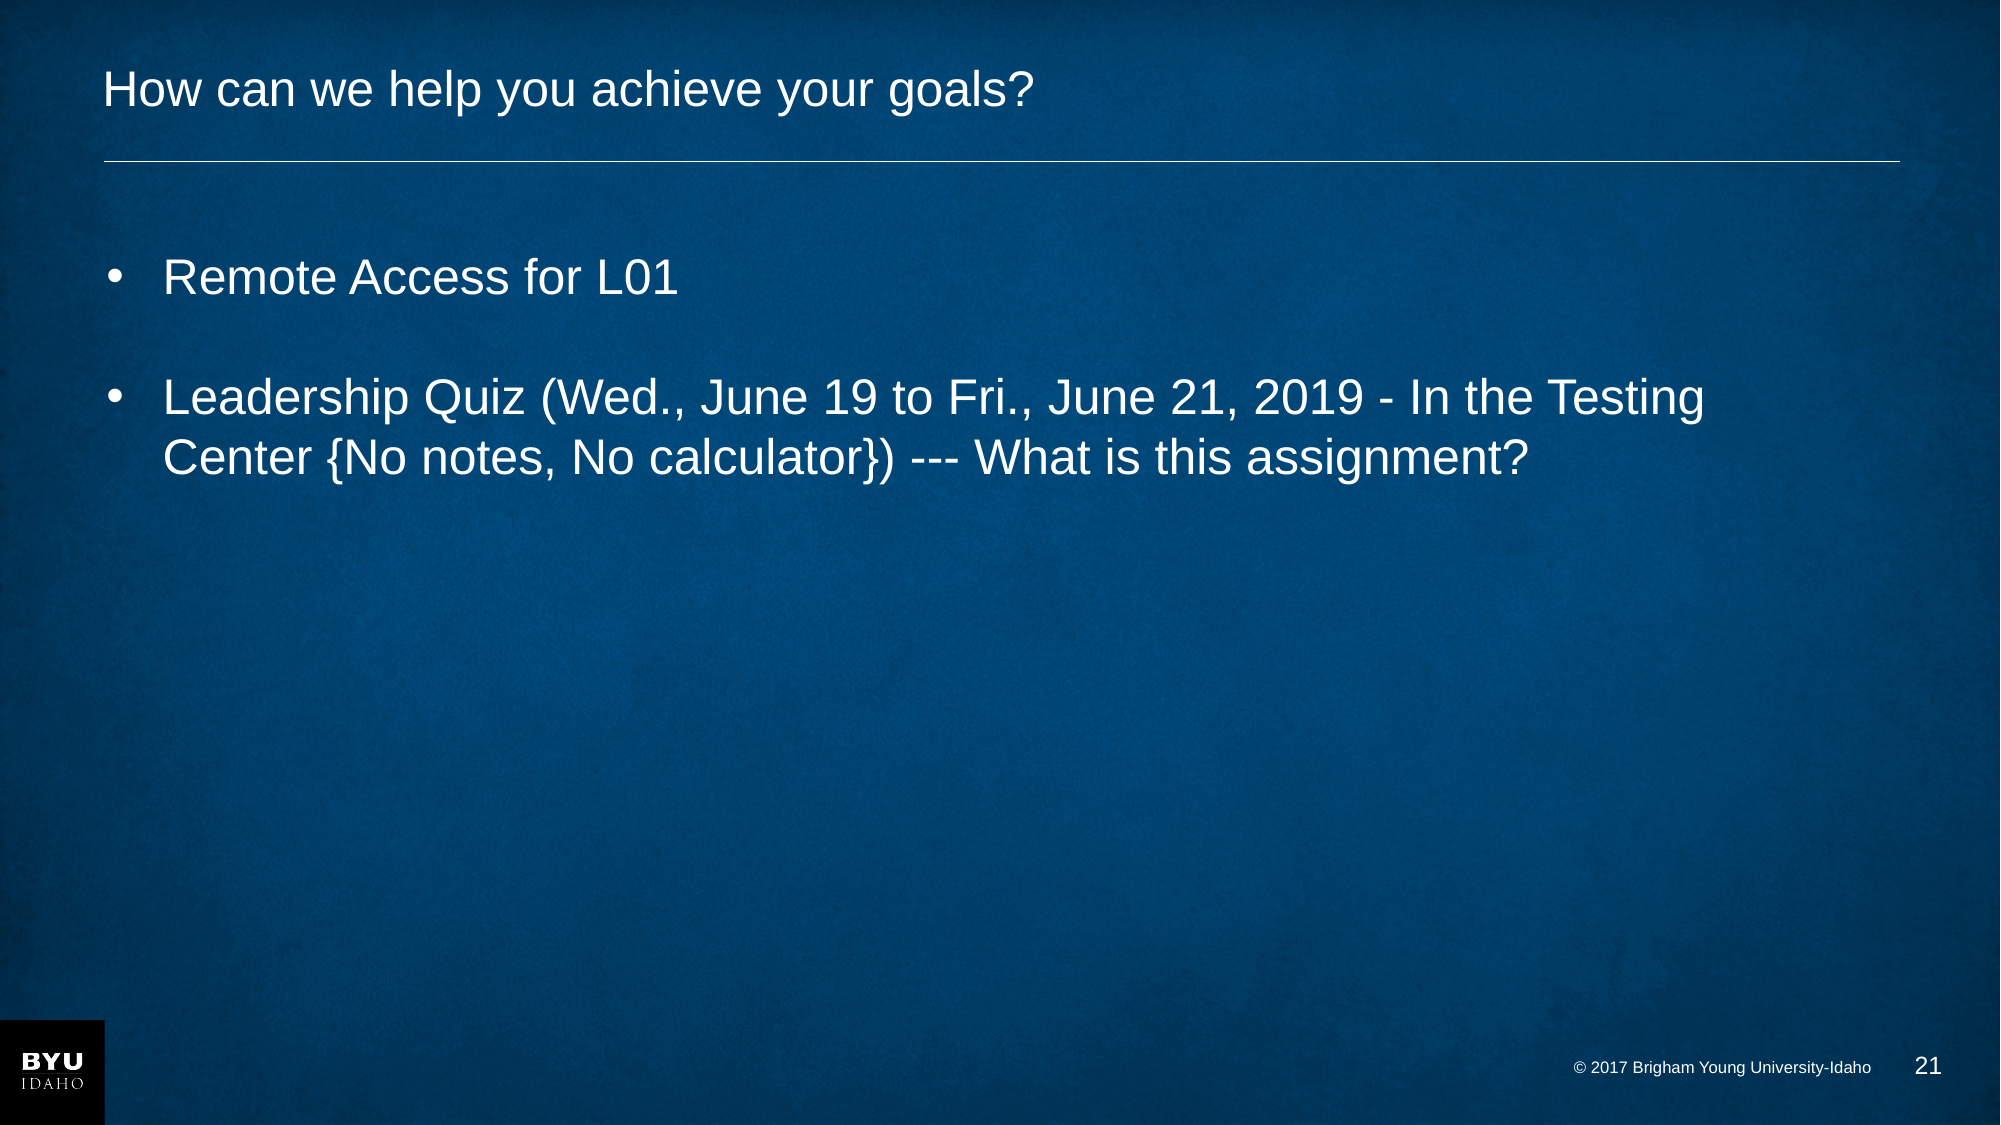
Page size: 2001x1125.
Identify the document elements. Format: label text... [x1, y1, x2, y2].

title How can we help you achieve your goals? [87, 12, 1900, 162]
text_box Remote Access for L01 Leadership Quiz (Wed., June 19 to Fri., June 21, 2019 - In the Testing Center {No notes, No calculator}) --- What is this assignment? [91, 237, 1867, 553]
picture [0, 0, 2000, 1125]
